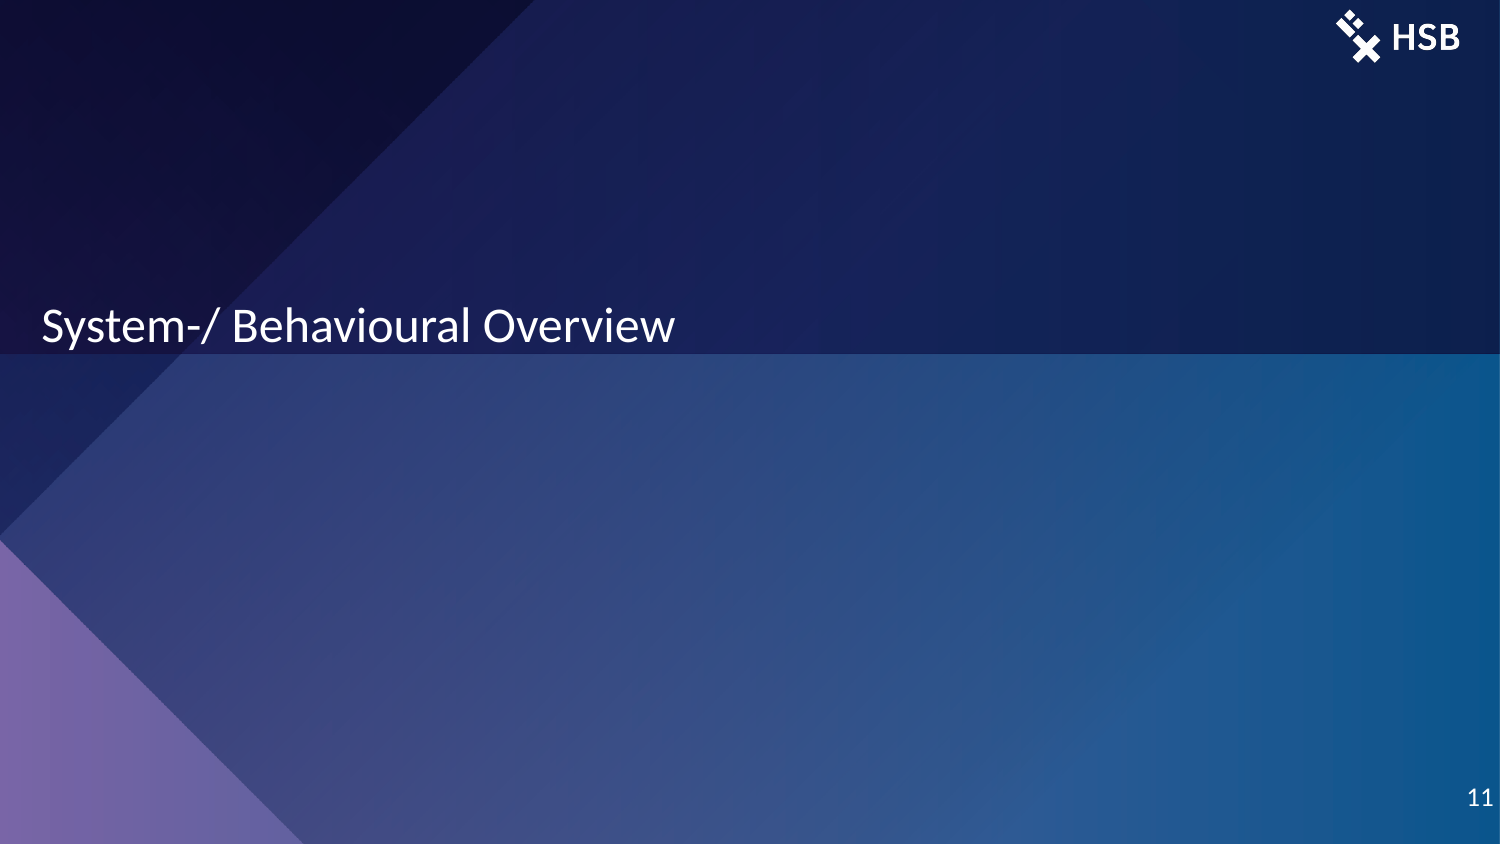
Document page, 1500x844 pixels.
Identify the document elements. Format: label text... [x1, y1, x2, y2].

picture [0, 0, 1500, 844]
title System-/ Behavioural Overview [41, 252, 1459, 353]
slide_number ‹#› [1403, 779, 1494, 844]
